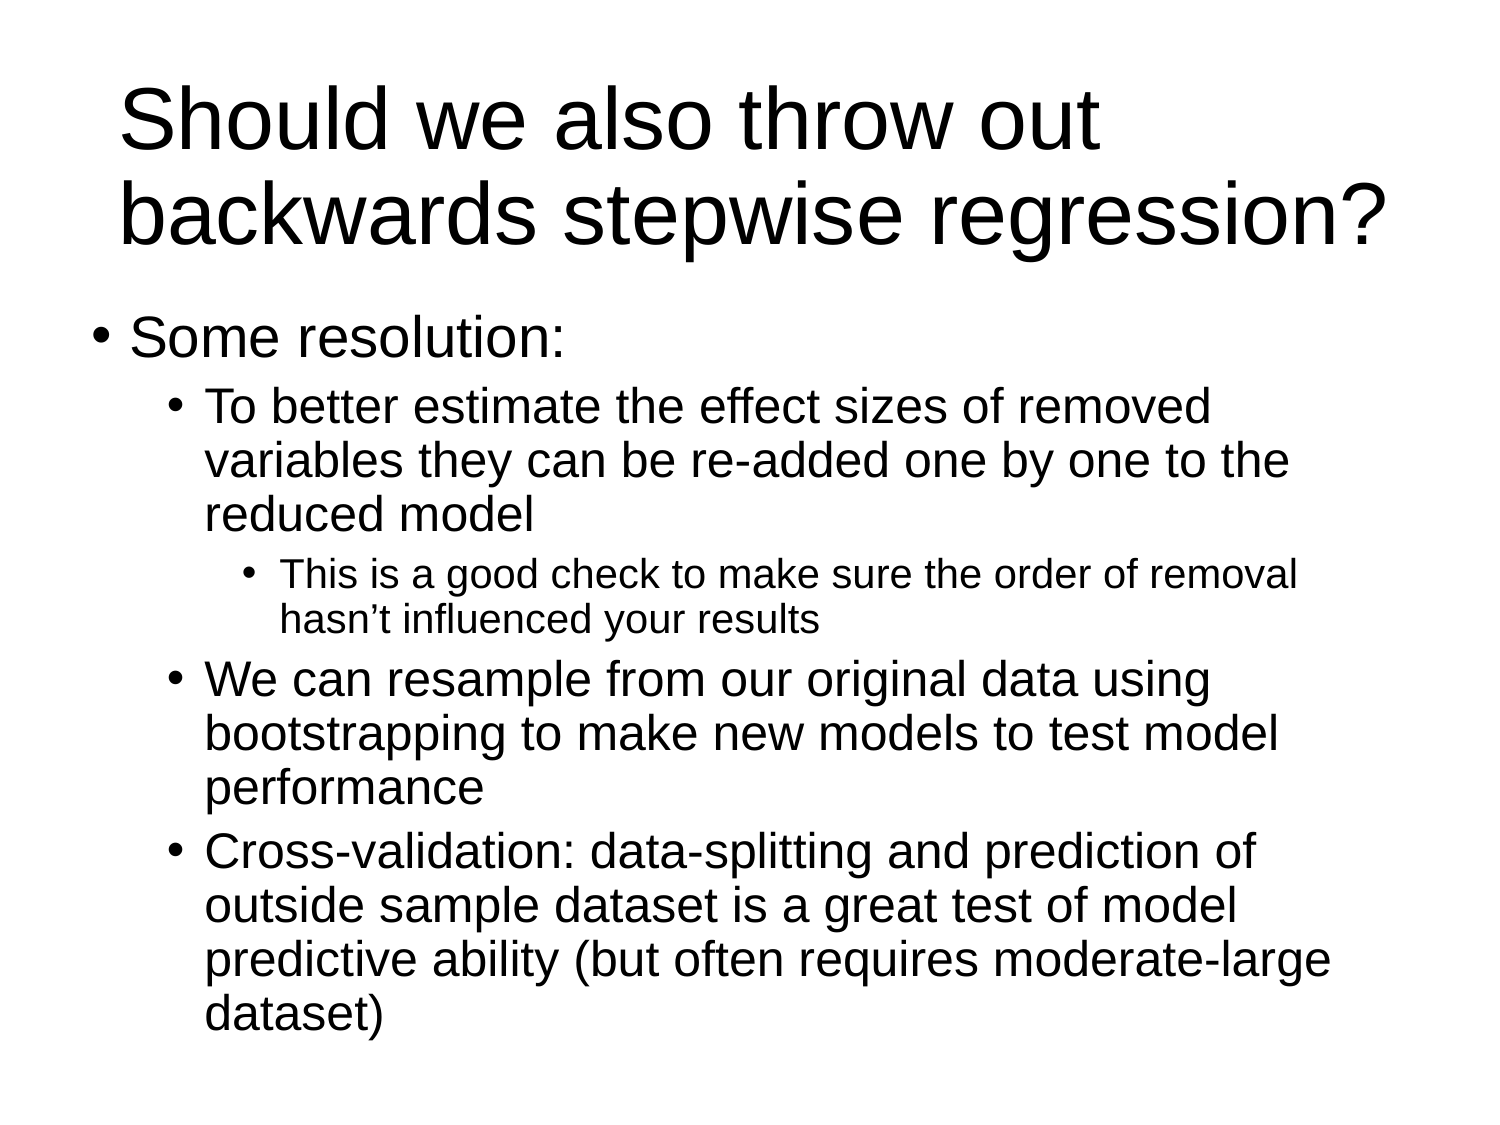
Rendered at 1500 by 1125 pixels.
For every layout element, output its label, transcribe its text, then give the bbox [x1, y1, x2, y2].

list Some resolution: To better estimate the effect sizes of removed variables they can be re-added one by one to the reduced model This is a good check to make sure the order of removal hasn’t influenced your results We can resample from our original data using bootstrapping to make new models to test model performance Cross-validation: data-splitting and prediction of outside sample dataset is a great test of model predictive ability (but often requires moderate-large dataset) [76, 299, 1397, 1072]
title Should we also throw out backwards stepwise regression? [103, 59, 1446, 278]
